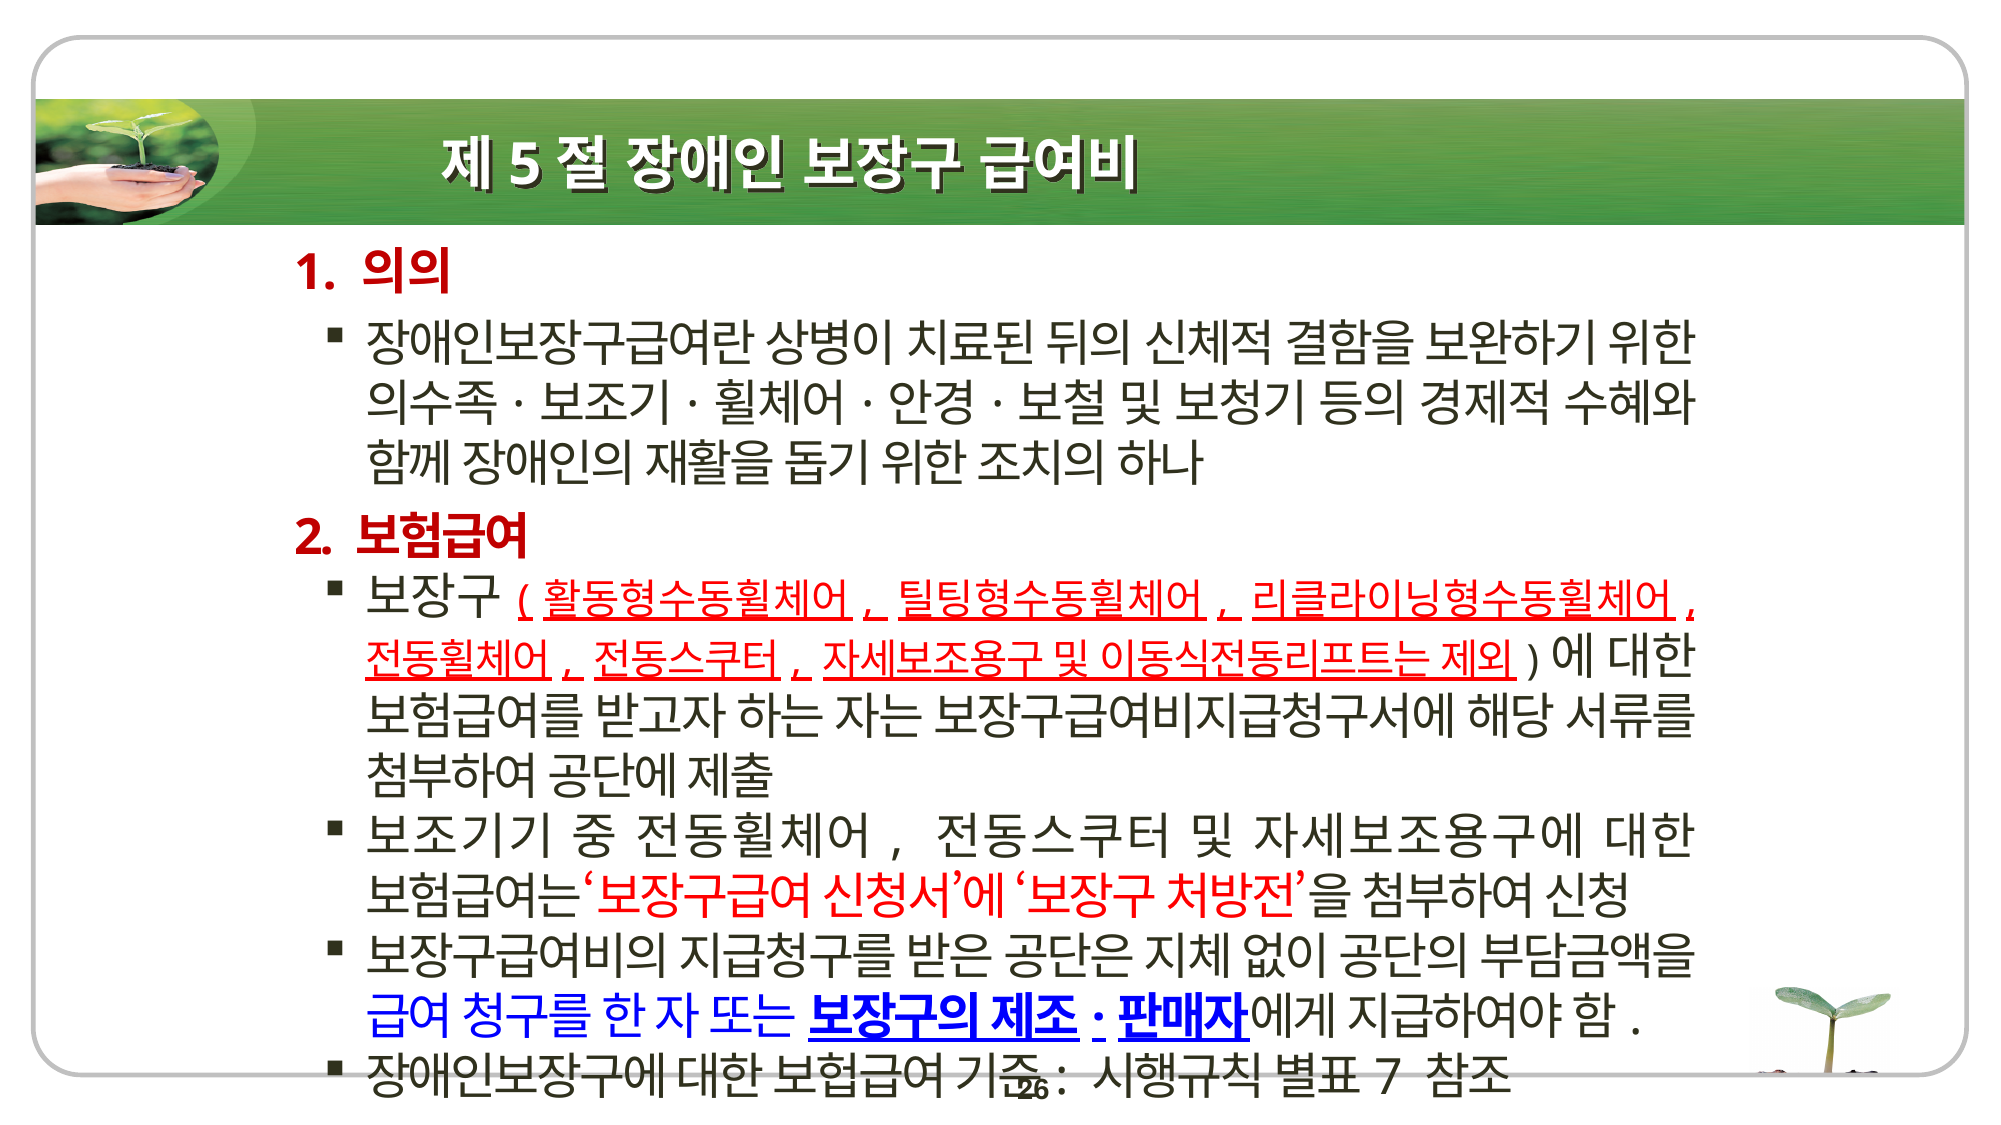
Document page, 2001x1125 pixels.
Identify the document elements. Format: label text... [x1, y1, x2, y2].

text_box 1. 의의 장애인보장구급여란 상병이 치료된 뒤의 신체적 결함을 보완하기 위한 의수족·보조기·휠체어·안경·보철 및 보청기 등의 경제적 수혜와 함께 장애인의 재활을 돕기 위한 조치의 하나 2. 보험급여 보장구(활동형수동휠체어, 틸팅형수동휠체어, 리클라이닝형수동휠체어, 전동휠체어, 전동스쿠터, 자세보조용구 및 이동식전동리프트는 제외)에 대한 보험급여를 받고자 하는 자는 보장구급여비지급청구서에 해당 서류를 첨부하여 공단에 제출 보조기기 중 전동휠체어, 전동스쿠터 및 자세보조용구에 대한 보험급여는‘보장구급여 신청서’에 ‘보장구 처방전’을 첨부하여 신청 보장구급여비의 지급청구를 받은 공단은 지체 없이 공단의 부담금액을 급여 청구를 한 자 또는 보장구의 제조·판매자에게 지급하여야 함. 장애인보장구에 대한 보헙급여 기준: 시행규칙 별표7 참조 [279, 231, 1709, 1112]
title 제5절 장애인 보장구 급여비 [425, 116, 1680, 205]
picture [36, 99, 1964, 225]
picture [1749, 987, 1900, 1072]
